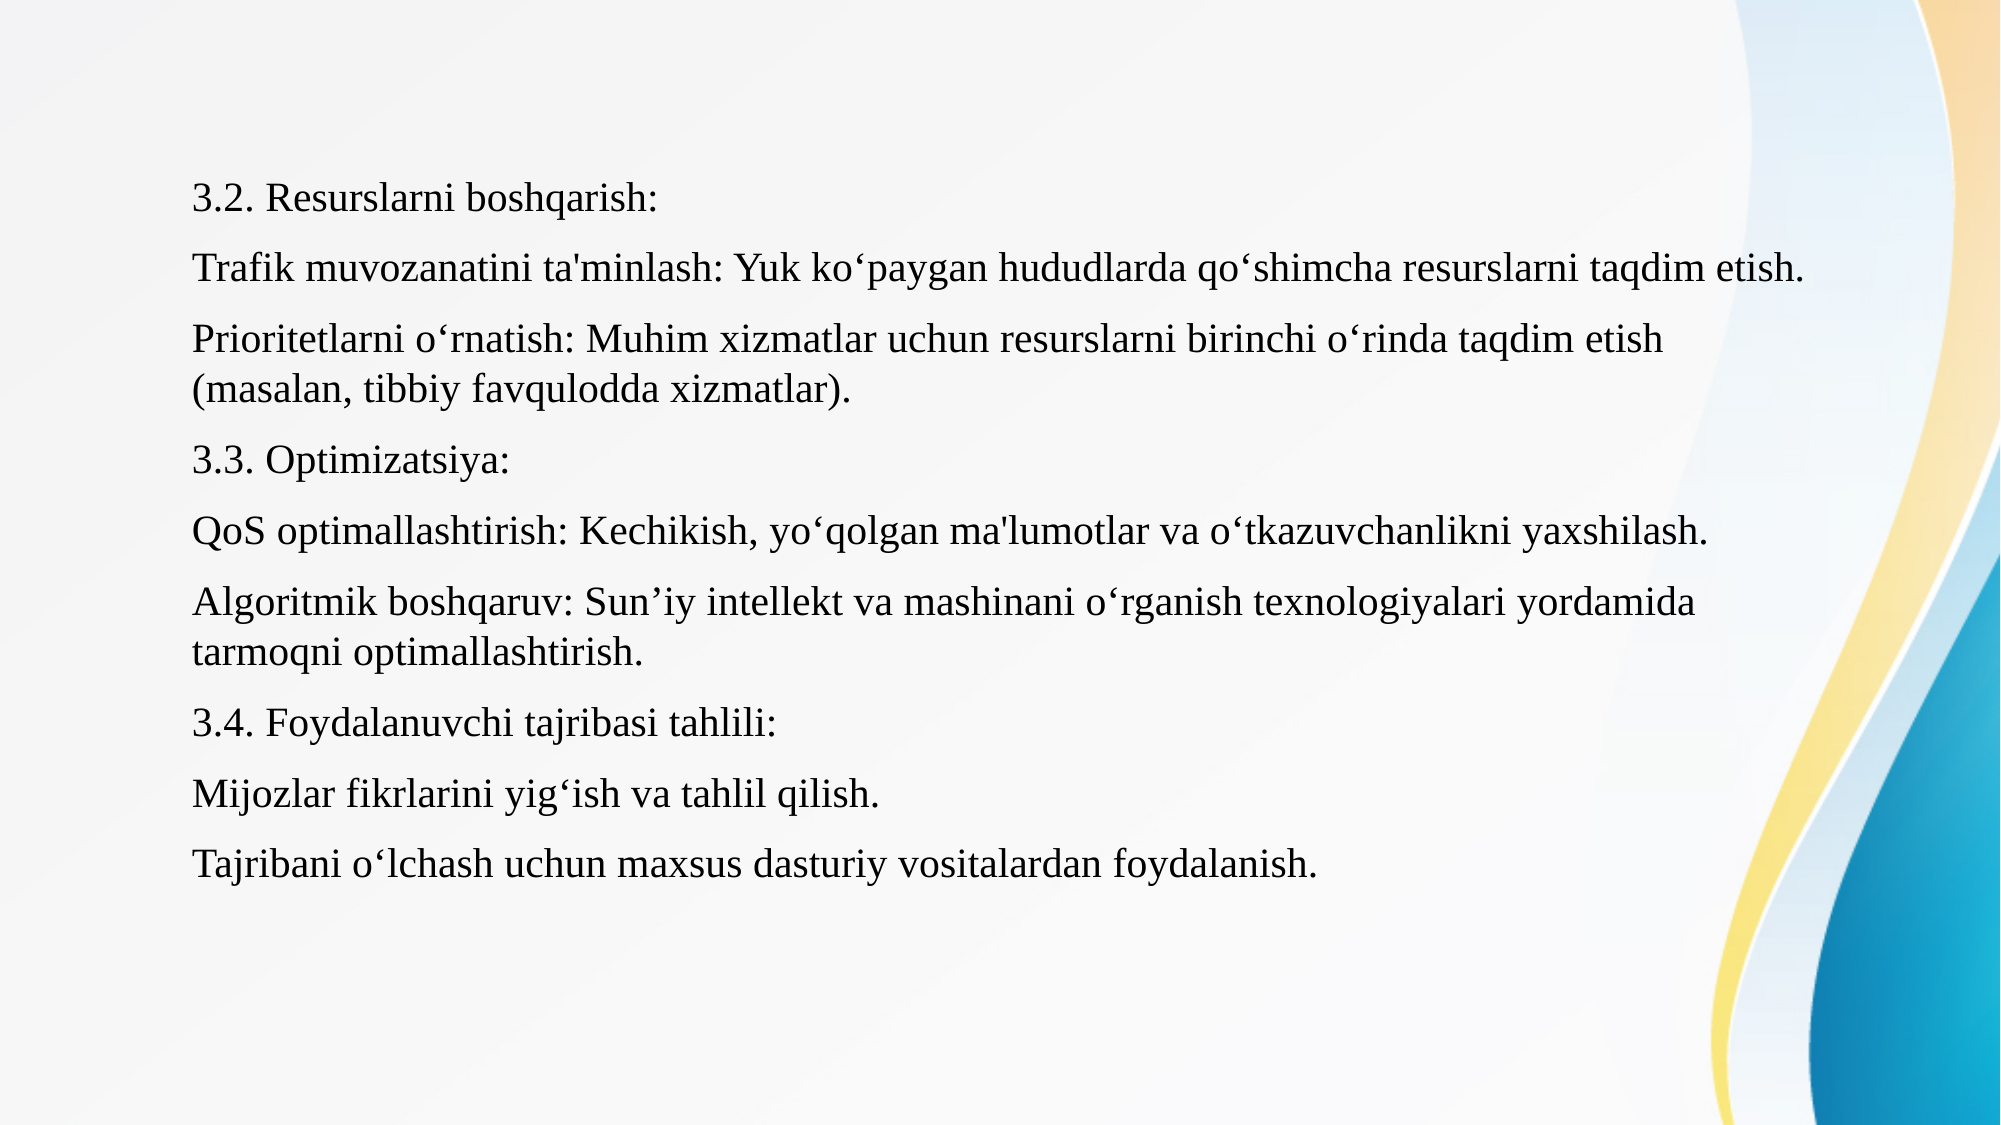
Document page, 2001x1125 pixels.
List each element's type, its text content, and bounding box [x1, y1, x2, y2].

picture [0, 0, 2001, 1125]
text_box 3.2. Resurslarni boshqarish: Trafik muvozanatini ta'minlash: Yuk ko‘paygan hududlarda qo‘shimcha resurslarni taqdim etish. Prioritetlarni o‘rnatish: Muhim xizmatlar uchun resurslarni birinchi o‘rinda taqdim etish (masalan, tibbiy favqulodda xizmatlar). 3.3. Optimizatsiya: QoS optimallashtirish: Kechikish, yo‘qolgan ma'lumotlar va o‘tkazuvchanlikni yaxshilash. Algoritmik boshqaruv: Sun’iy intellekt va mashinani o‘rganish texnologiyalari yordamida tarmoqni optimallashtirish. 3.4. Foydalanuvchi tajribasi tahlili: Mijozlar fikrlarini yig‘ish va tahlil qilish. Tajribani o‘lchash uchun maxsus dasturiy vositalardan foydalanish. [177, 161, 1840, 1010]
